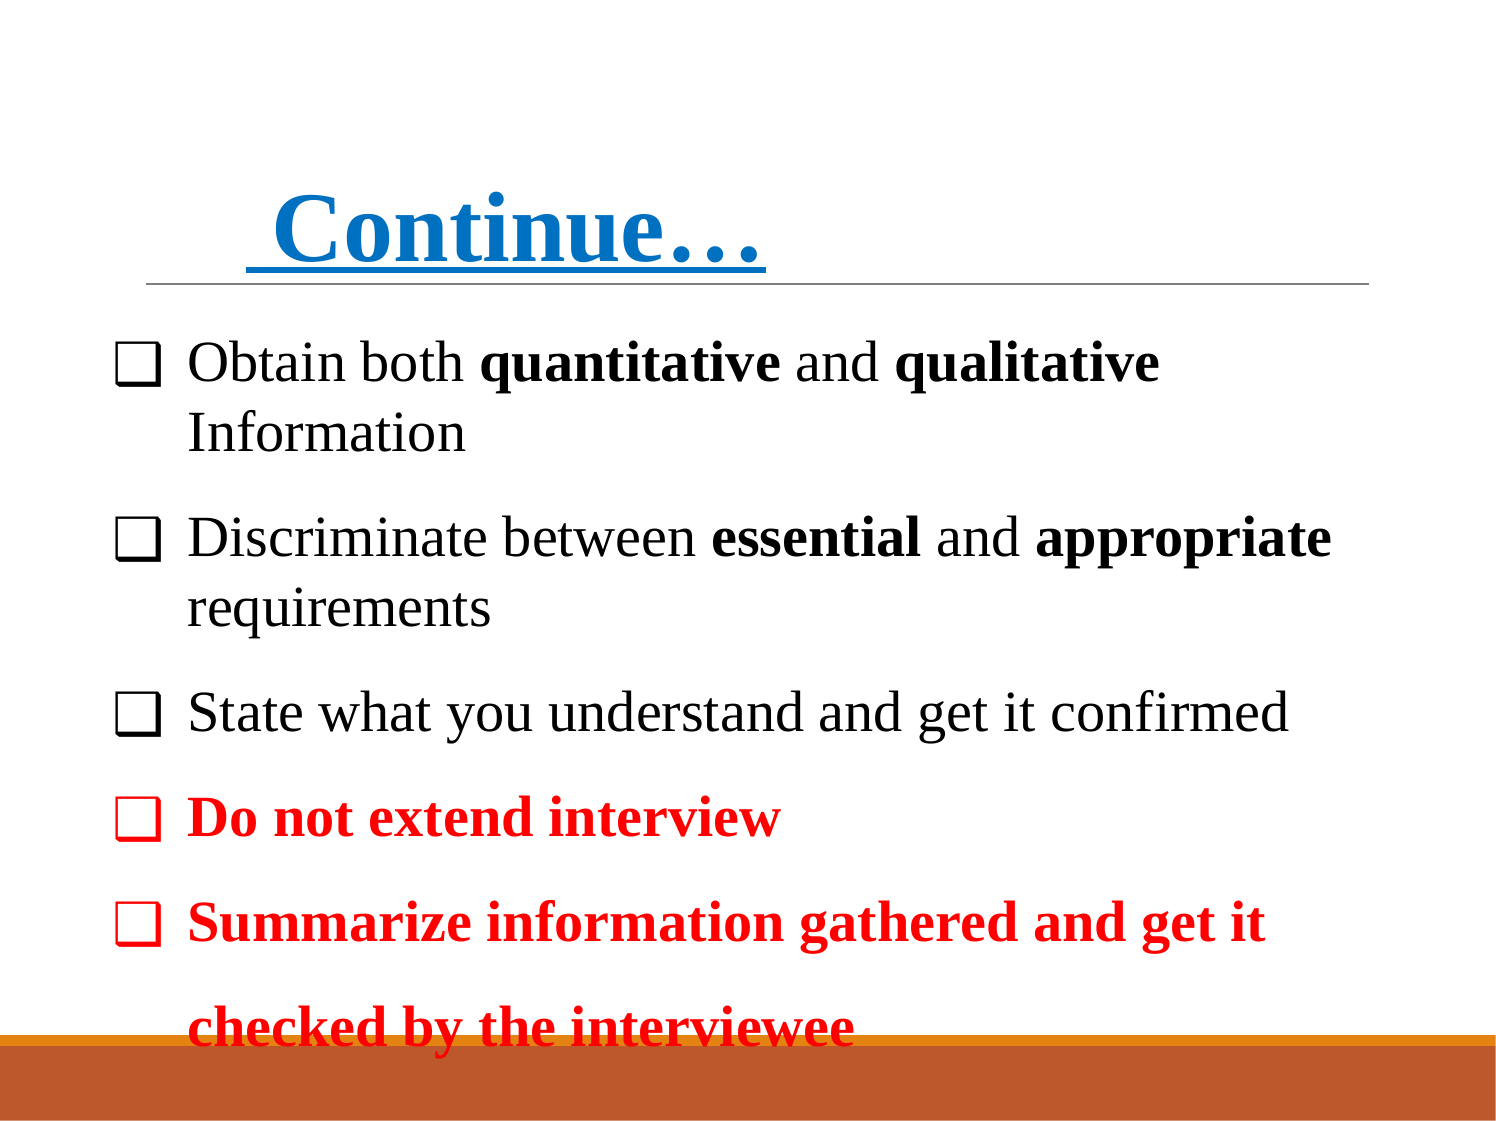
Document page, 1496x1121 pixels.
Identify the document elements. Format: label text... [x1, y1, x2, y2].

text_box Obtain both quantitative and qualitative Information Discriminate between essential and appropriate requirements State what you understand and get it confirmed Do not extend interview Summarize information gathered and get it checked by the interviewee [110, 322, 1448, 1059]
title Continue… [0, 57, 1325, 282]
